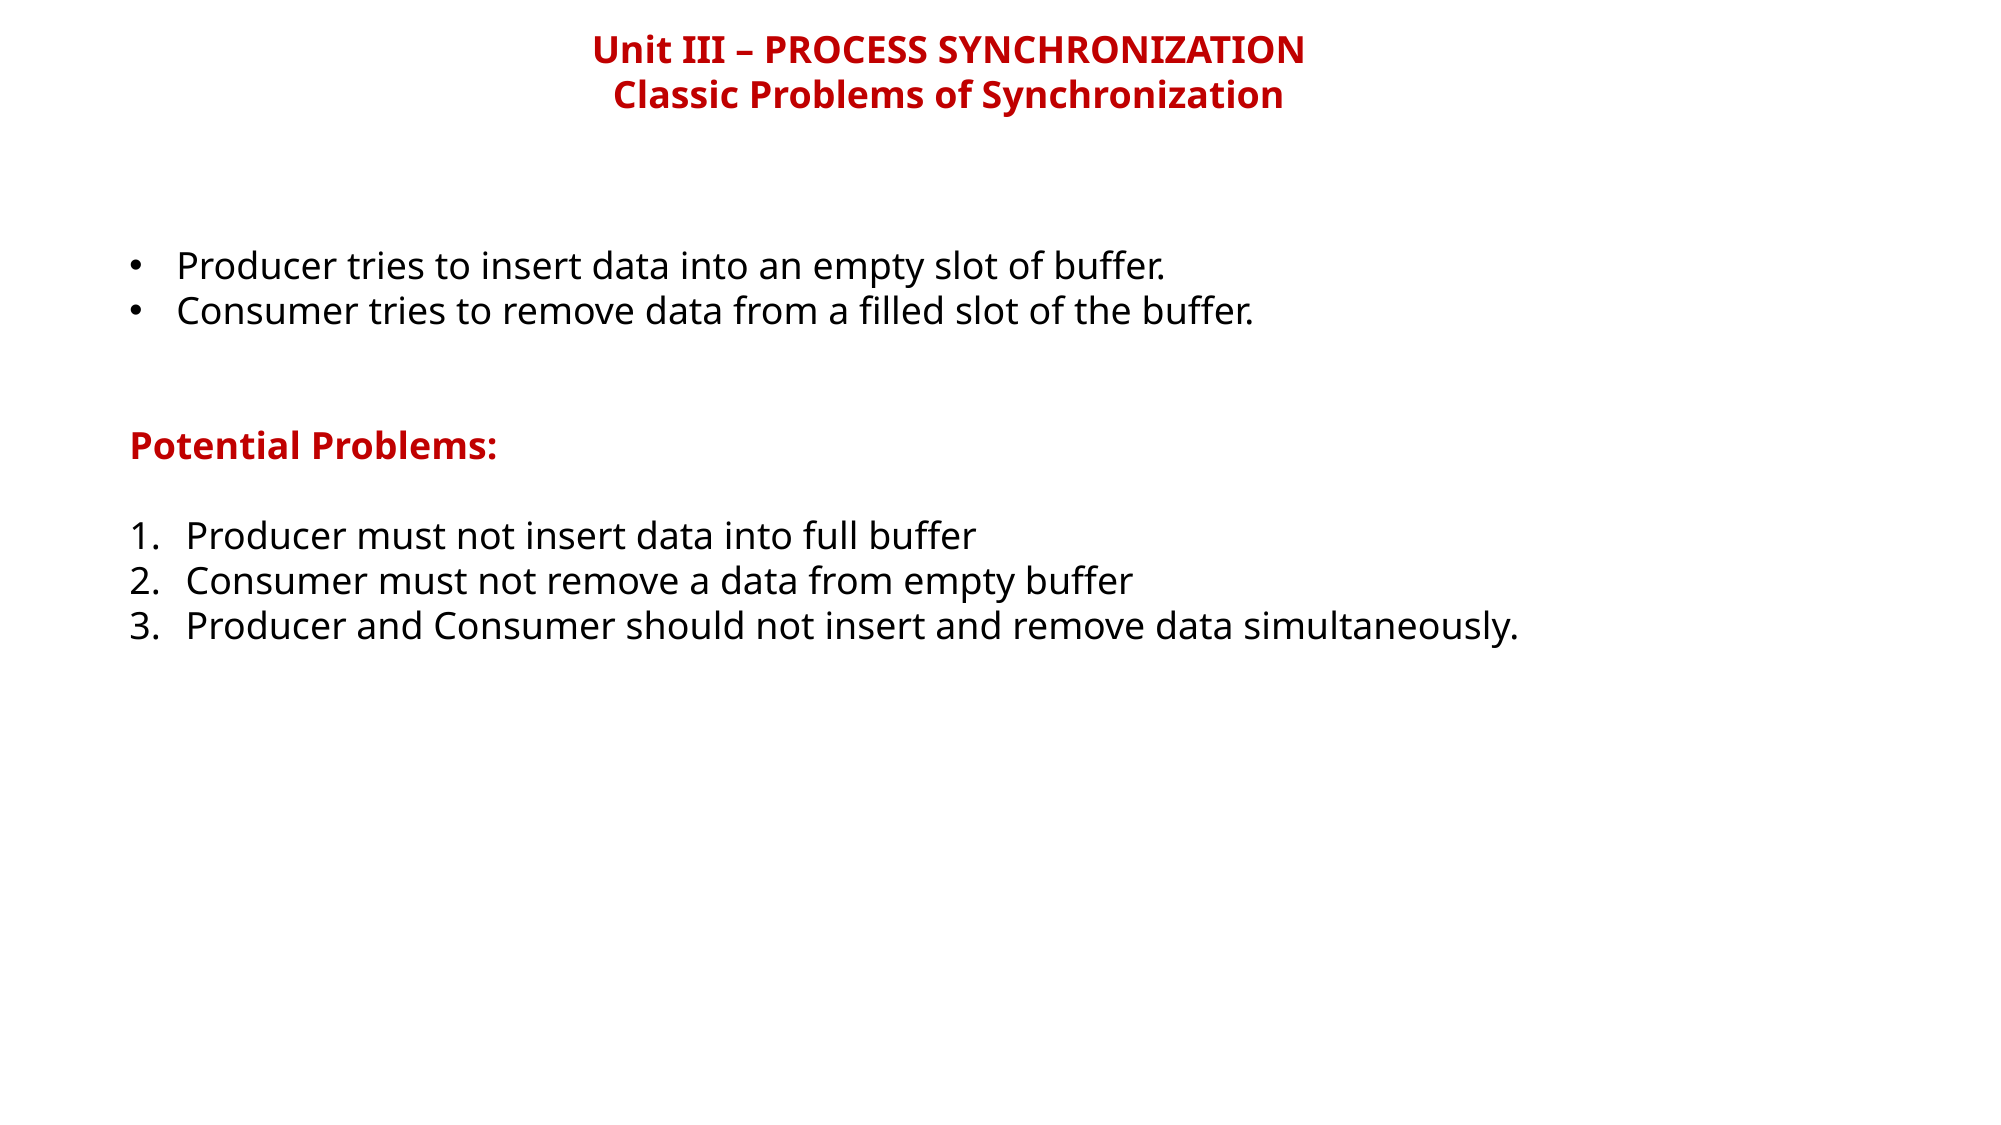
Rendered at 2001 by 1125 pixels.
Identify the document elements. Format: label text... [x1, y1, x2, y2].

text_box Producer tries to insert data into an empty slot of buffer. Consumer tries to remove data from a filled slot of the buffer. Potential Problems: Producer must not insert data into full buffer Consumer must not remove a data from empty buffer Producer and Consumer should not insert and remove data simultaneously. [114, 202, 1785, 745]
text_box Unit III – PROCESS SYNCHRONIZATION Classic Problems of Synchronization [261, 18, 1638, 124]
